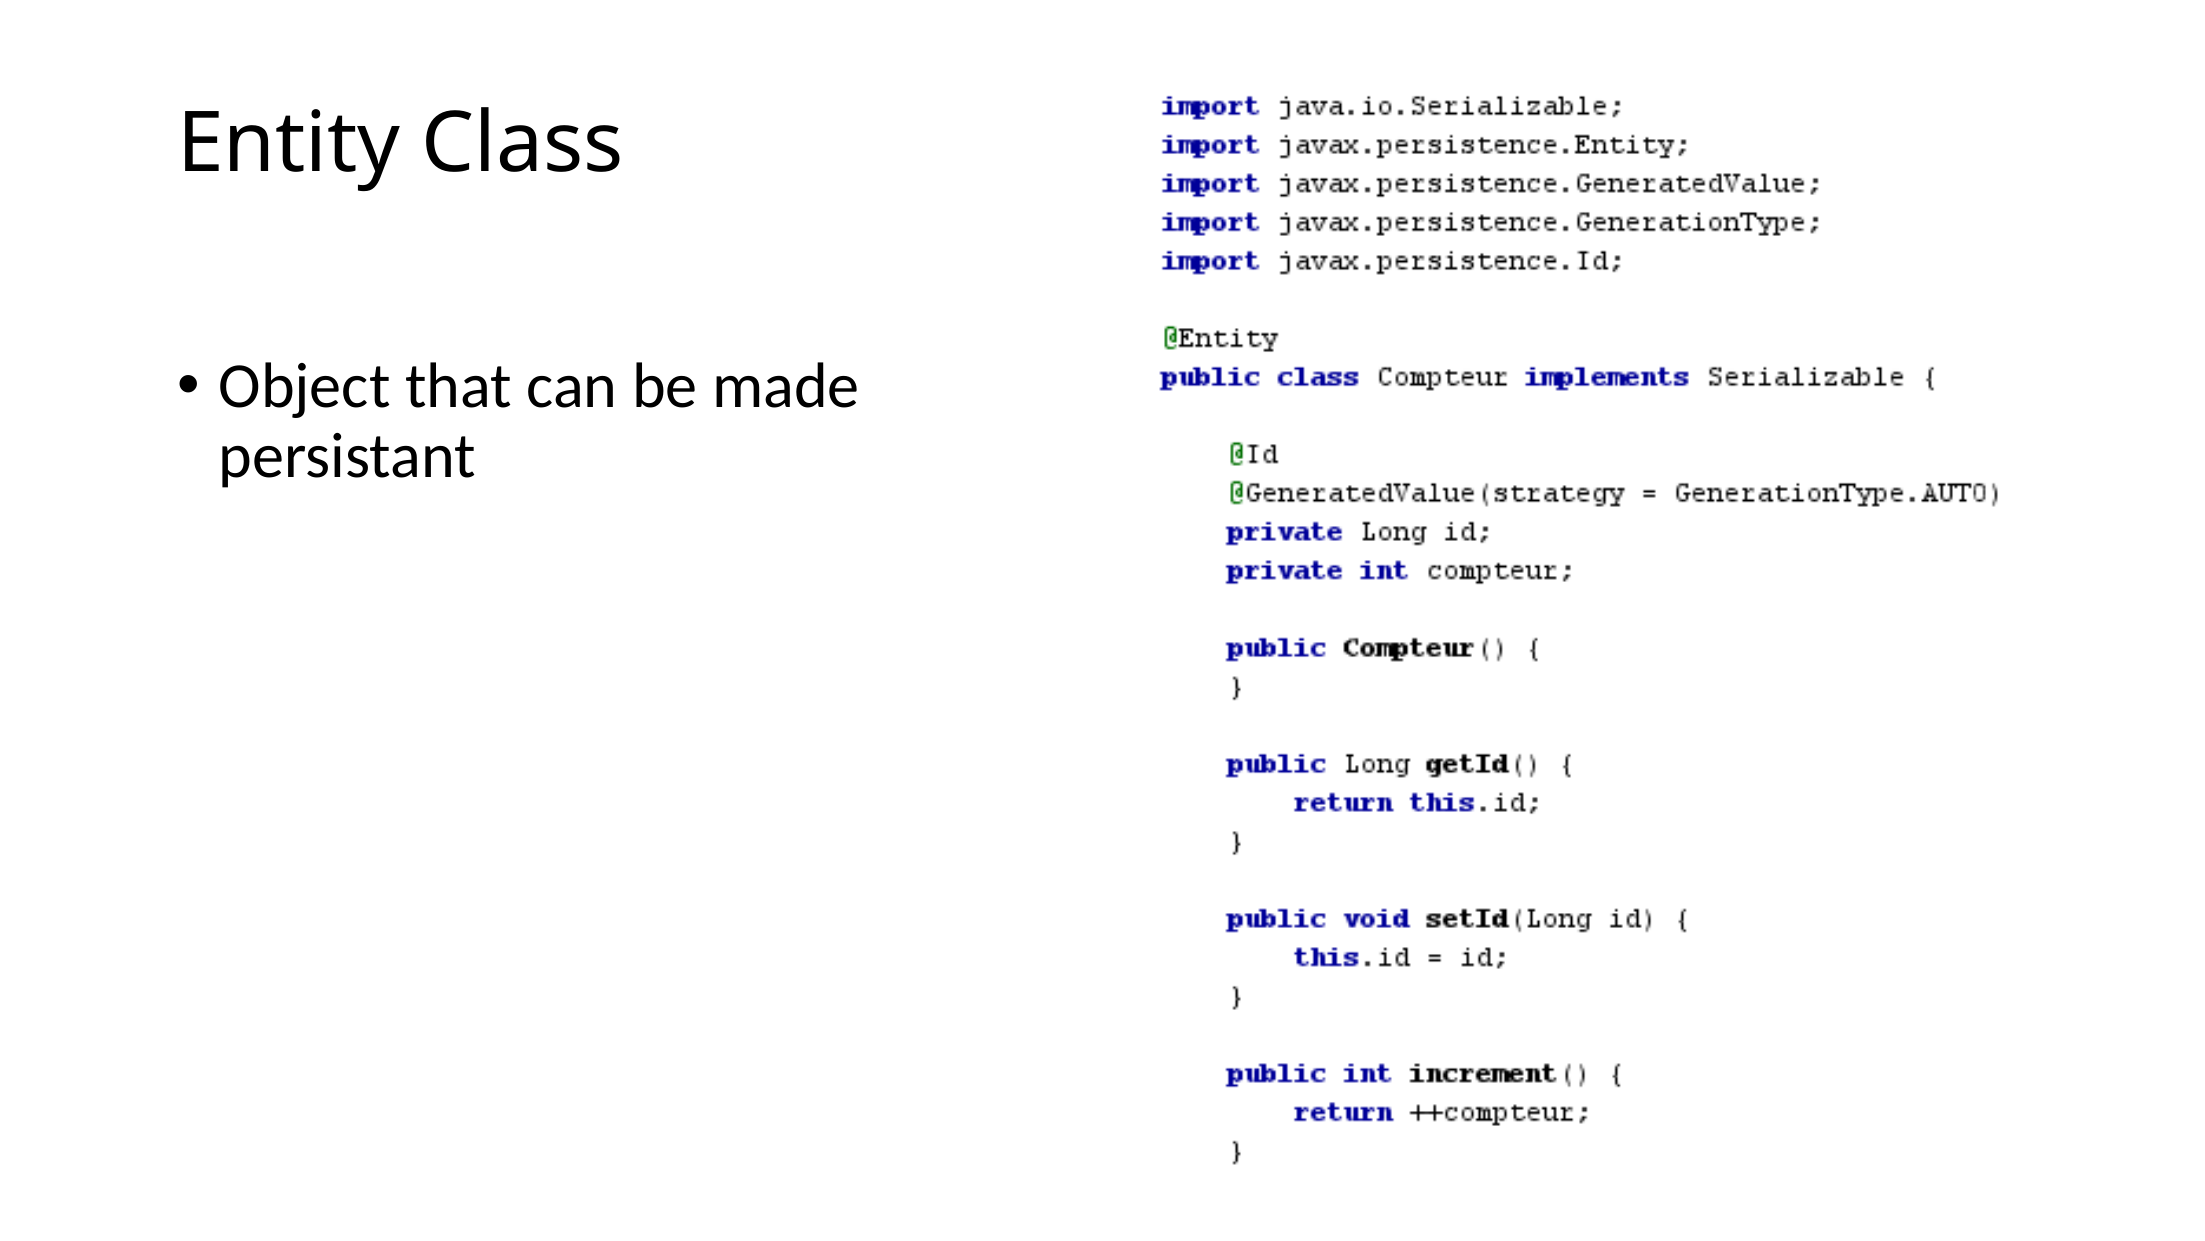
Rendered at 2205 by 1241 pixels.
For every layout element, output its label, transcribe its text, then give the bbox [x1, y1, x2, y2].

picture [1156, 88, 2078, 1192]
title Entity Class [162, 91, 1156, 298]
list Object that can be made persistant [162, 344, 1087, 1126]
